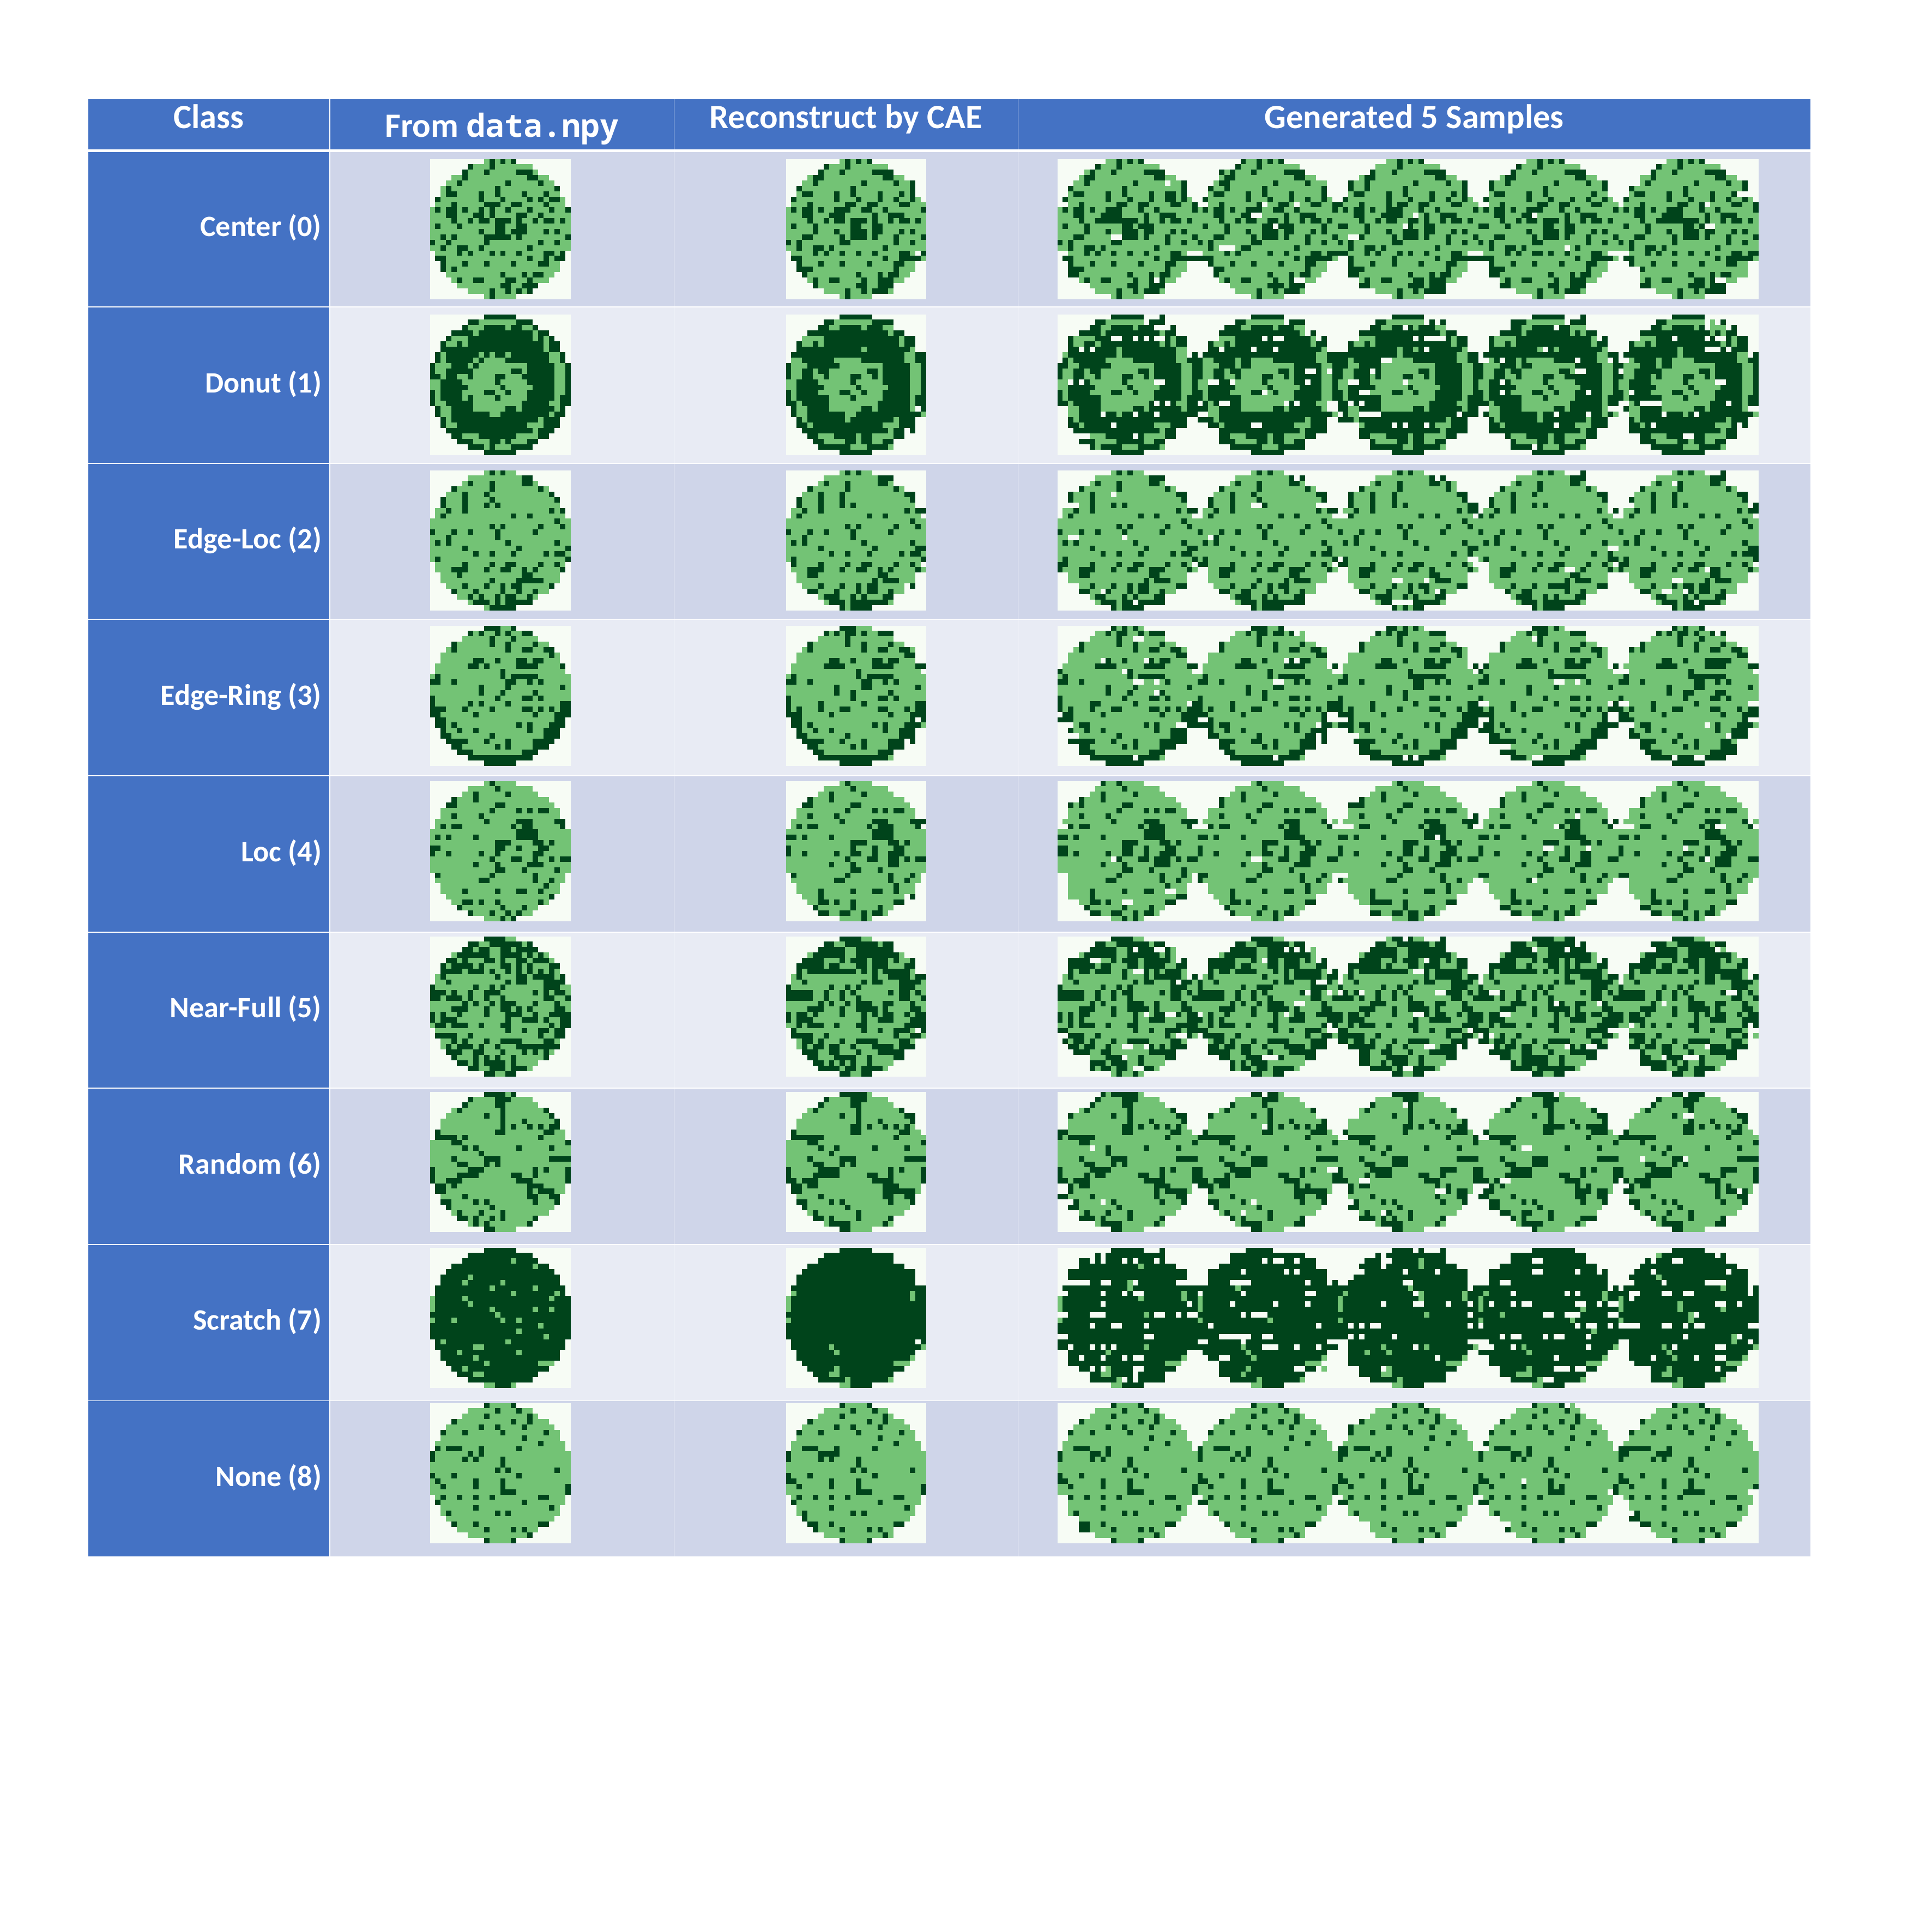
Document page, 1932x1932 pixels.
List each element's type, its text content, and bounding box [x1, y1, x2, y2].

table_cell Near-Full (5) [88, 933, 329, 1088]
table_cell Scratch (7) [88, 1245, 329, 1400]
picture [786, 315, 926, 455]
picture [430, 937, 571, 1077]
table_cell [1018, 933, 1810, 1088]
table_cell [330, 152, 674, 306]
table_cell [674, 152, 1018, 306]
table_cell [1018, 307, 1810, 463]
picture [786, 781, 926, 921]
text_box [1058, 1248, 1759, 1388]
picture [430, 626, 571, 766]
table_header Class [88, 99, 329, 149]
table_cell [674, 464, 1018, 619]
picture [430, 159, 571, 299]
table_header Reconstruct by CAE [674, 99, 1018, 149]
picture [430, 781, 571, 921]
table_cell Random (6) [88, 1089, 329, 1244]
table_cell [330, 1401, 674, 1556]
picture [786, 626, 926, 766]
table_cell [674, 1401, 1018, 1556]
table_cell [1018, 152, 1810, 306]
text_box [1058, 1092, 1759, 1233]
table_cell [330, 464, 674, 619]
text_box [1058, 937, 1759, 1077]
picture [786, 1248, 926, 1388]
table_cell Donut (1) [88, 307, 329, 463]
table_cell [674, 933, 1018, 1088]
table_cell [330, 307, 674, 463]
picture [430, 1403, 571, 1543]
table_cell [674, 620, 1018, 775]
picture [430, 1092, 571, 1233]
table_header From data.npy [330, 99, 674, 149]
table_cell [330, 776, 674, 932]
table_cell [1018, 464, 1810, 619]
table_cell Loc (4) [88, 776, 329, 932]
table_cell [1018, 1401, 1810, 1556]
table_cell [1018, 776, 1810, 932]
table_header Generated 5 Samples [1018, 99, 1810, 149]
table_cell [674, 1089, 1018, 1244]
table_cell None (8) [88, 1401, 329, 1556]
picture [786, 470, 926, 611]
picture [786, 1092, 926, 1233]
table_cell [330, 1245, 674, 1400]
table_cell [330, 620, 674, 775]
table_cell [674, 1245, 1018, 1400]
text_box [1058, 626, 1759, 766]
picture [786, 1403, 926, 1543]
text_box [1058, 781, 1759, 921]
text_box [1058, 315, 1759, 455]
picture [430, 470, 571, 611]
table_cell Edge-Ring (3) [88, 620, 329, 775]
picture [786, 159, 926, 299]
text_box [1058, 1403, 1759, 1543]
table_cell [674, 307, 1018, 463]
table_cell [1018, 1089, 1810, 1244]
table_cell [330, 1089, 674, 1244]
picture [430, 1248, 571, 1388]
table_cell [330, 933, 674, 1088]
picture [786, 937, 926, 1077]
table_cell Edge-Loc (2) [88, 464, 329, 619]
table_cell [1018, 1245, 1810, 1400]
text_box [1058, 159, 1759, 299]
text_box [1058, 470, 1759, 611]
table_cell Center (0) [88, 152, 329, 306]
table_cell [1018, 620, 1810, 775]
picture [430, 315, 571, 455]
table_cell [674, 776, 1018, 932]
